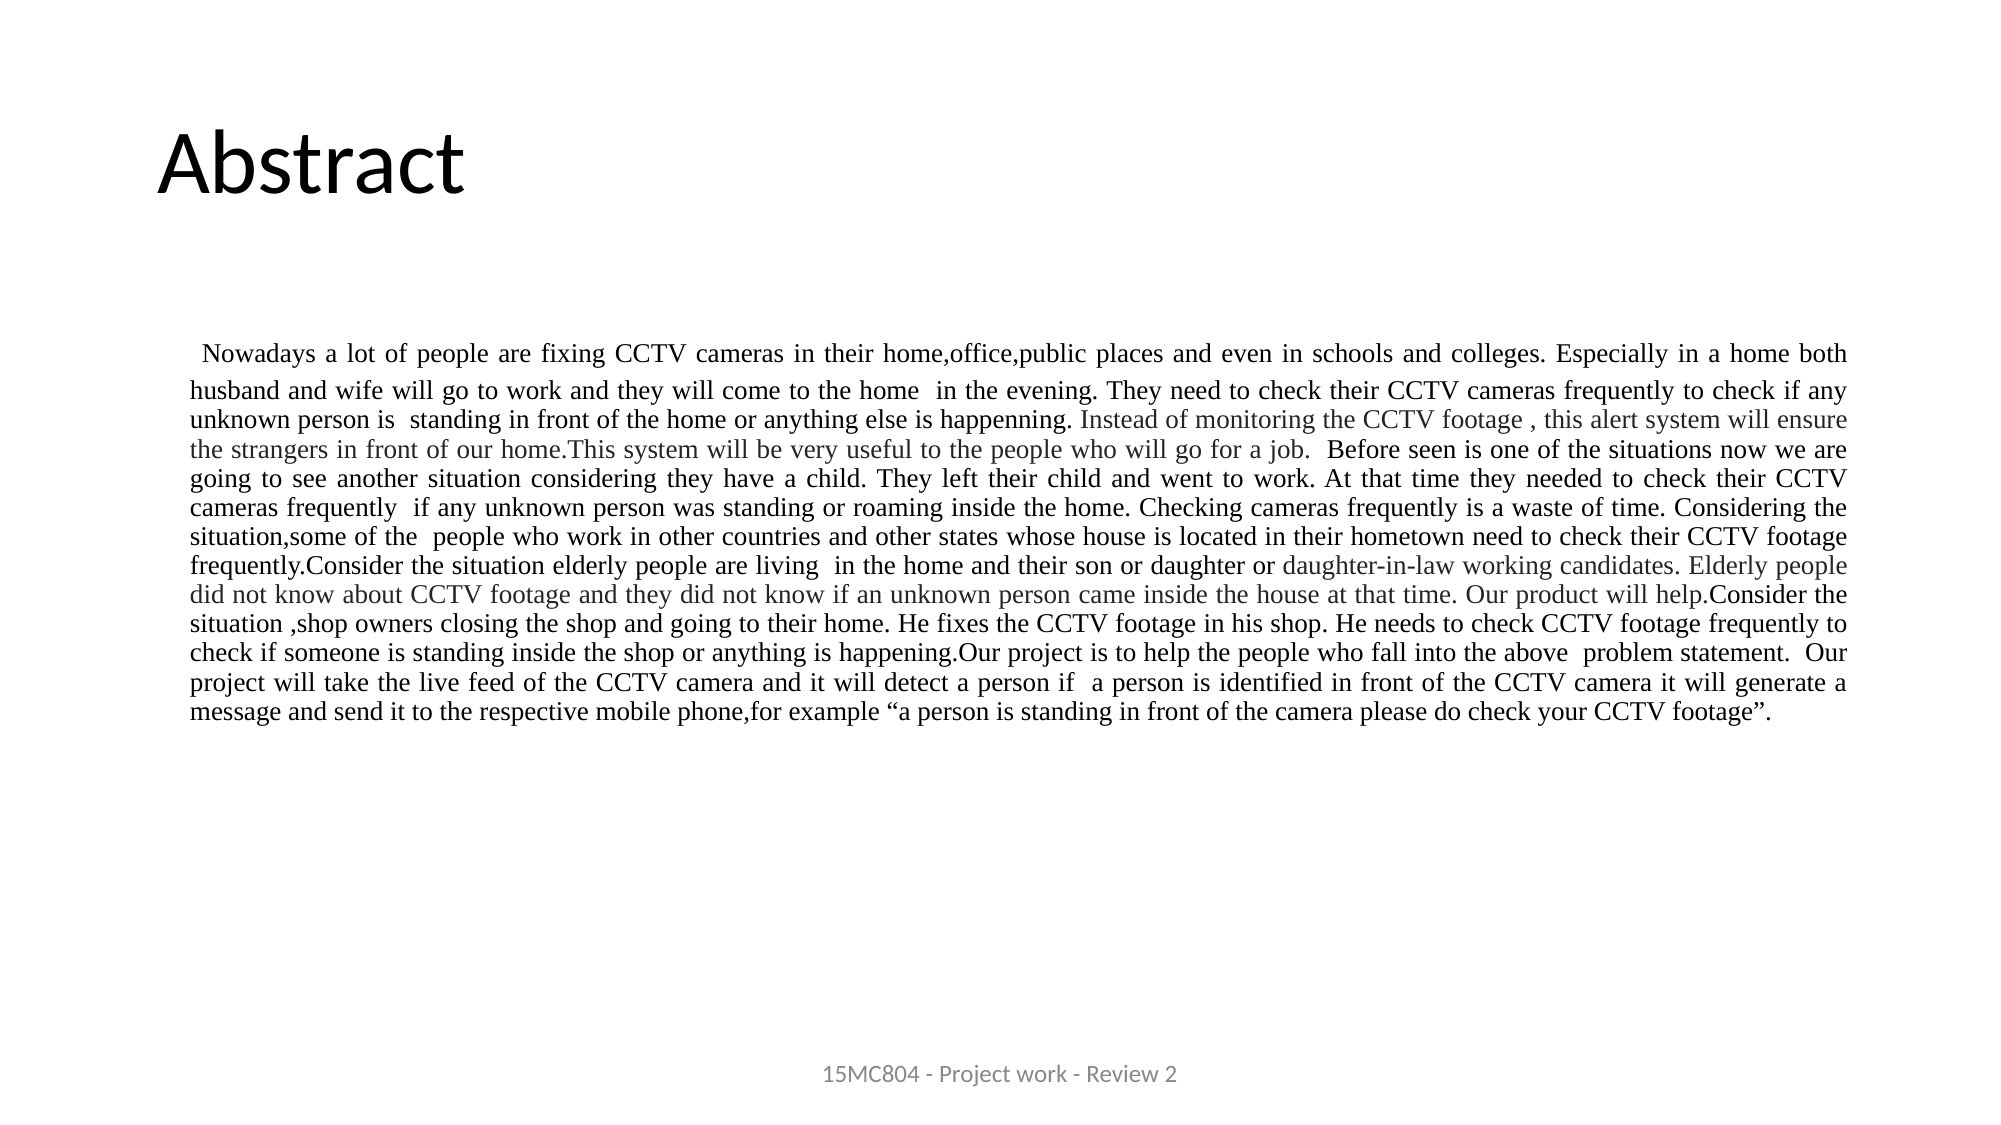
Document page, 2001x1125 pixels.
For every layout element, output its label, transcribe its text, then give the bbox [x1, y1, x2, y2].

footer 15MC804 - Project work - Review 2 [662, 1042, 1338, 1103]
title Abstract [142, 55, 1868, 273]
list Nowadays a lot of people are fixing CCTV cameras in their home,office,public places and even in schools and colleges. Especially in a home both husband and wife will go to work and they will come to the home in the evening. They need to check their CCTV cameras frequently to check if any unknown person is standing in front of the home or anything else is happenning. Instead of monitoring the CCTV footage , this alert system will ensure the strangers in front of our home.This system will be very useful to the people who will go for a job. Before seen is one of the situations now we are going to see another situation considering they have a child. They left their child and went to work. At that time they needed to check their CCTV cameras frequently if any unknown person was standing or roaming inside the home. Checking cameras frequently is a waste of time. Considering the situation,some of the people who work in other countries and other states whose house is located in their hometown need to check their CCTV footage frequently.Consider the situation elderly people are living in the home and their son or daughter or daughter-in-law working candidates. Elderly people did not know about CCTV footage and they did not know if an unknown person came inside the house at that time. Our product will help.Consider the situation ,shop owners closing the shop and going to their home. He fixes the CCTV footage in his shop. He needs to check CCTV footage frequently to check if someone is standing inside the shop or anything is happening.Our project is to help the people who fall into the above problem statement. Our project will take the live feed of the CCTV camera and it will detect a person if a person is identified in front of the CCTV camera it will generate a message and send it to the respective mobile phone,for example “a person is standing in front of the camera please do check your CCTV footage”. [137, 299, 1863, 1014]
